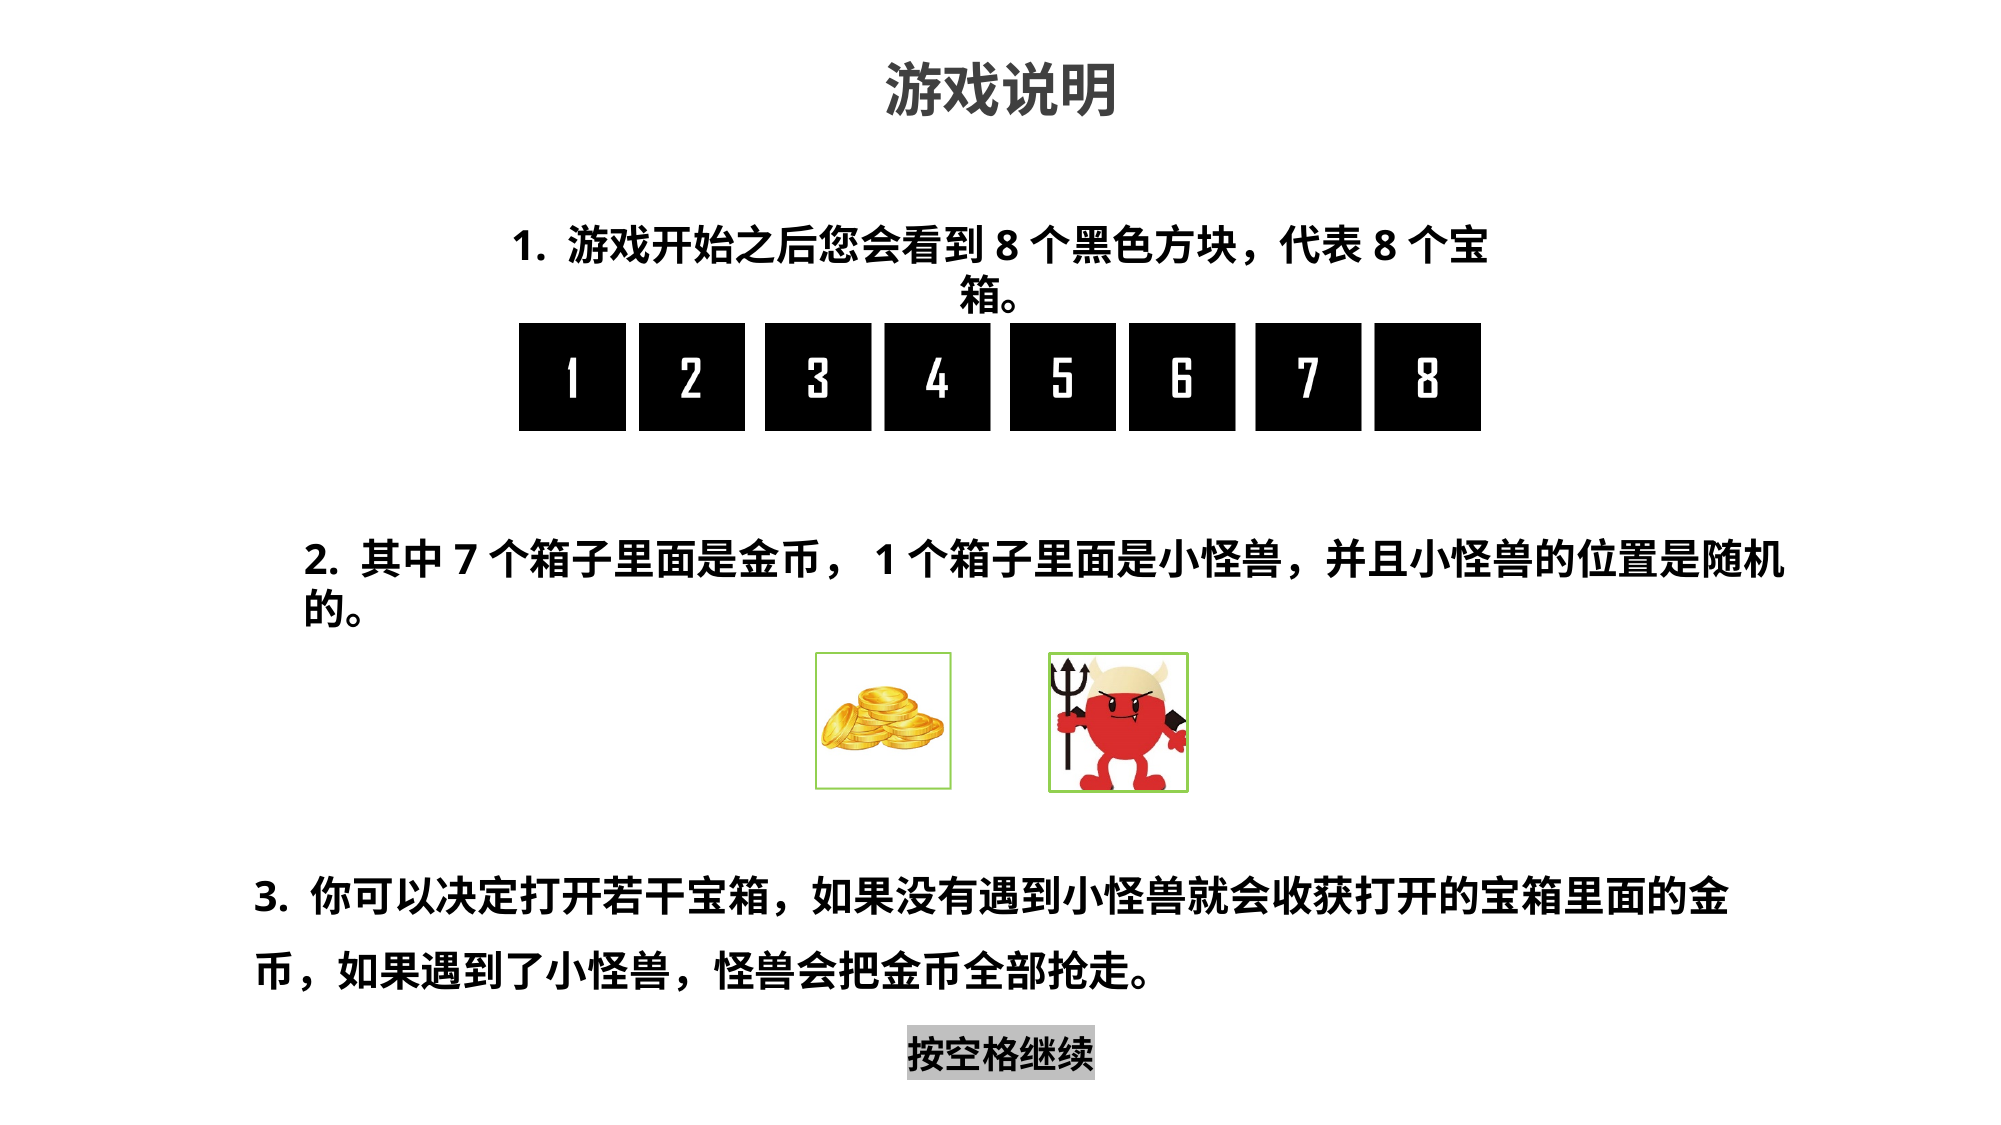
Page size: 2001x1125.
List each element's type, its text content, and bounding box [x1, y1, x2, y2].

text_box 按空格继续 [892, 1023, 1110, 1084]
text_box 1. 游戏开始之后您会看到8个黑色方块，代表8个宝箱。 [485, 211, 1517, 326]
picture [519, 323, 1481, 440]
text_box 3. 你可以决定打开若干宝箱，如果没有遇到小怪兽就会收获打开的宝箱里面的金币，如果遇到了小怪兽，怪兽会把金币全部抢走。 [239, 837, 1764, 1003]
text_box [813, 651, 1186, 790]
text_box 游戏说明 [825, 45, 1177, 130]
text_box 2. 其中7个箱子里面是金币，1个箱子里面是小怪兽，并且小怪兽的位置是随机的。 [289, 525, 1814, 640]
